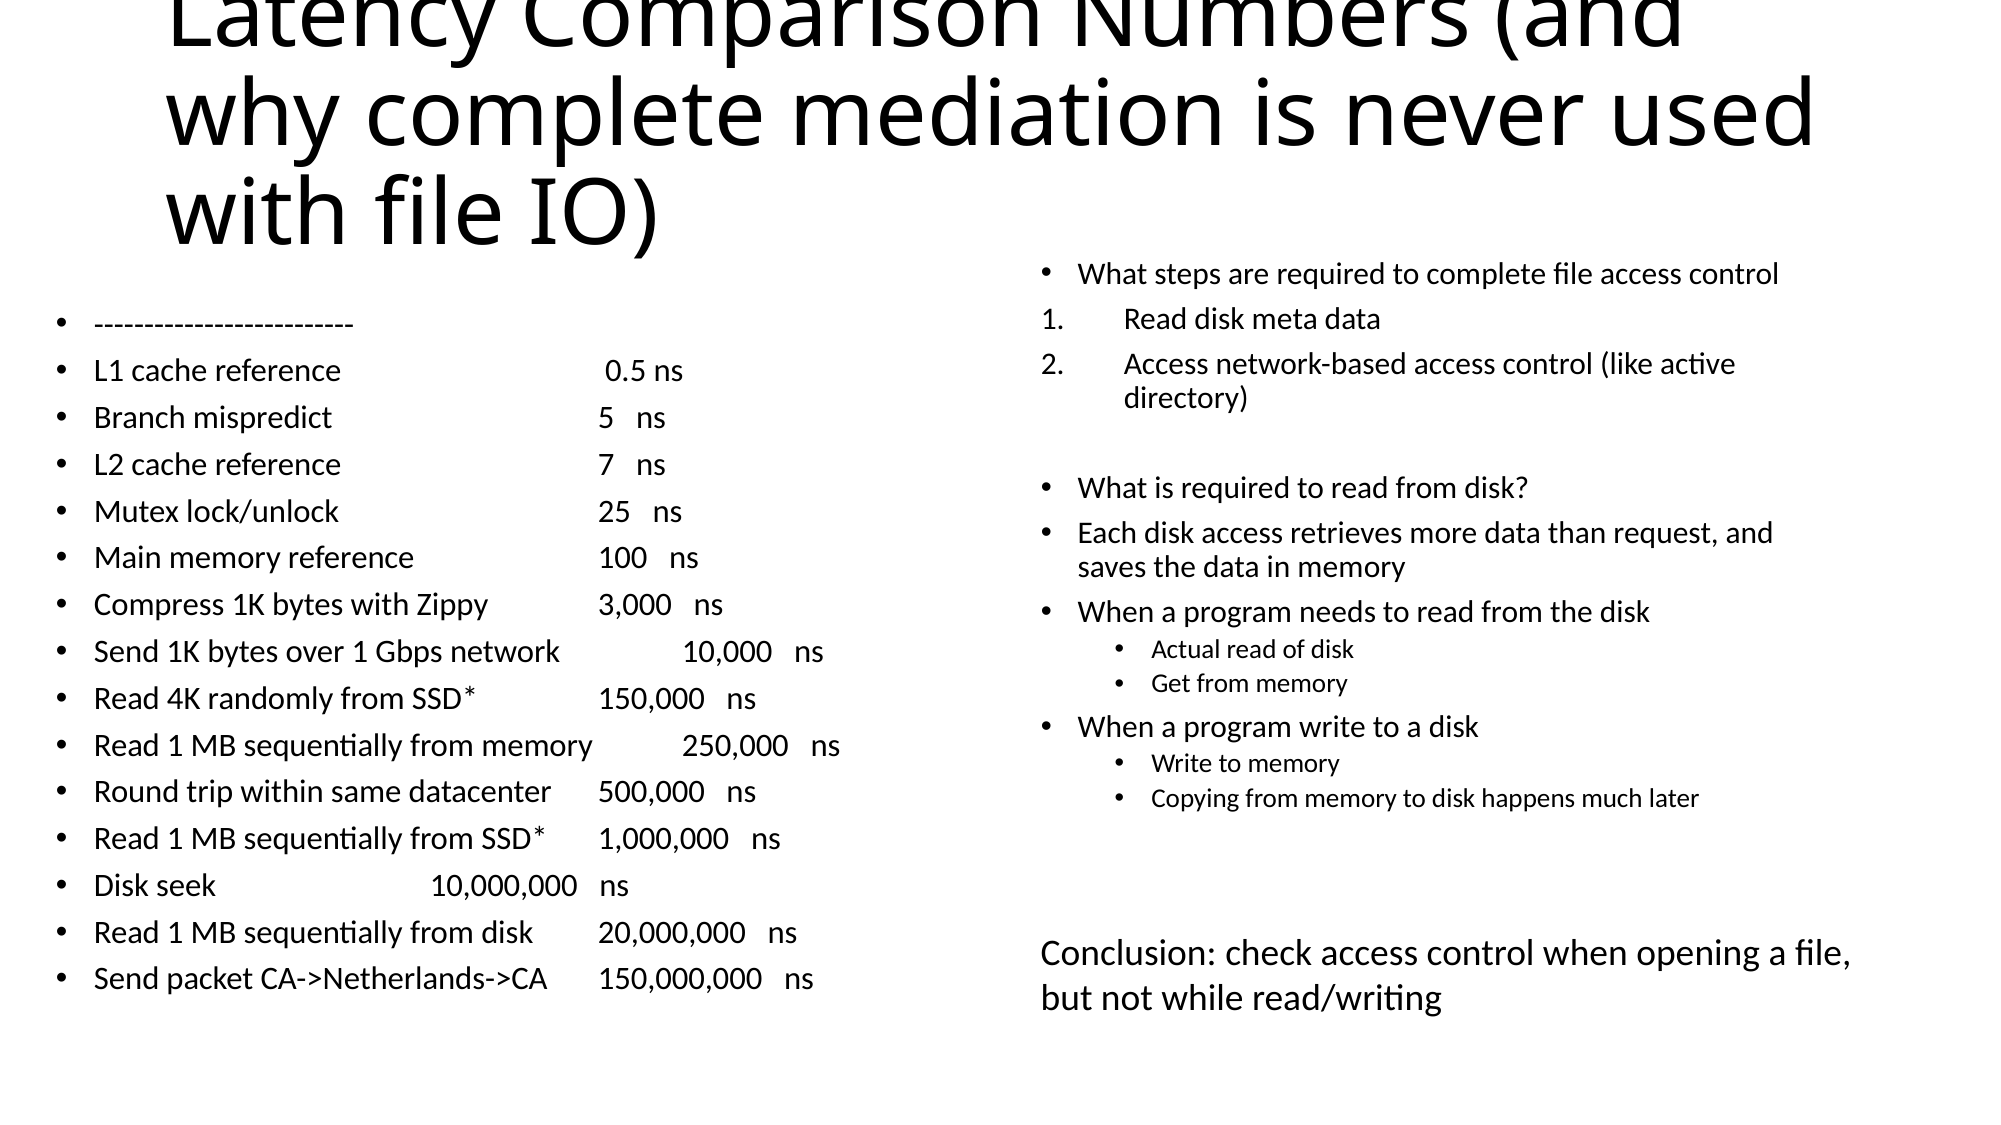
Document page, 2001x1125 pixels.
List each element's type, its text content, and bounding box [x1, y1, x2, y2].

list What steps are required to complete file access control Read disk meta data Access network-based access control (like active directory) What is required to read from disk? Each disk access retrieves more data than request, and saves the data in memory When a program needs to read from the disk Actual read of disk Get from memory When a program write to a disk Write to memory Copying from memory to disk happens much later [1025, 249, 1863, 828]
text_box Conclusion: check access control when opening a file, but not while read/writing [1025, 920, 1889, 1026]
list -------------------------- L1 cache reference 0.5 ns Branch mispredict 5 ns L2 cache reference 7 ns Mutex lock/unlock 25 ns Main memory reference 100 ns Compress 1K bytes with Zippy 3,000 ns Send 1K bytes over 1 Gbps network 10,000 ns Read 4K randomly from SSD* 150,000 ns Read 1 MB sequentially from memory 250,000 ns Round trip within same datacenter 500,000 ns Read 1 MB sequentially from SSD* 1,000,000 ns Disk seek 10,000,000 ns Read 1 MB sequentially from disk 20,000,000 ns Send packet CA->Netherlands->CA 150,000,000 ns [40, 299, 1186, 1014]
title Latency Comparison Numbers (and why complete mediation is never used with file IO) [150, 7, 1876, 225]
